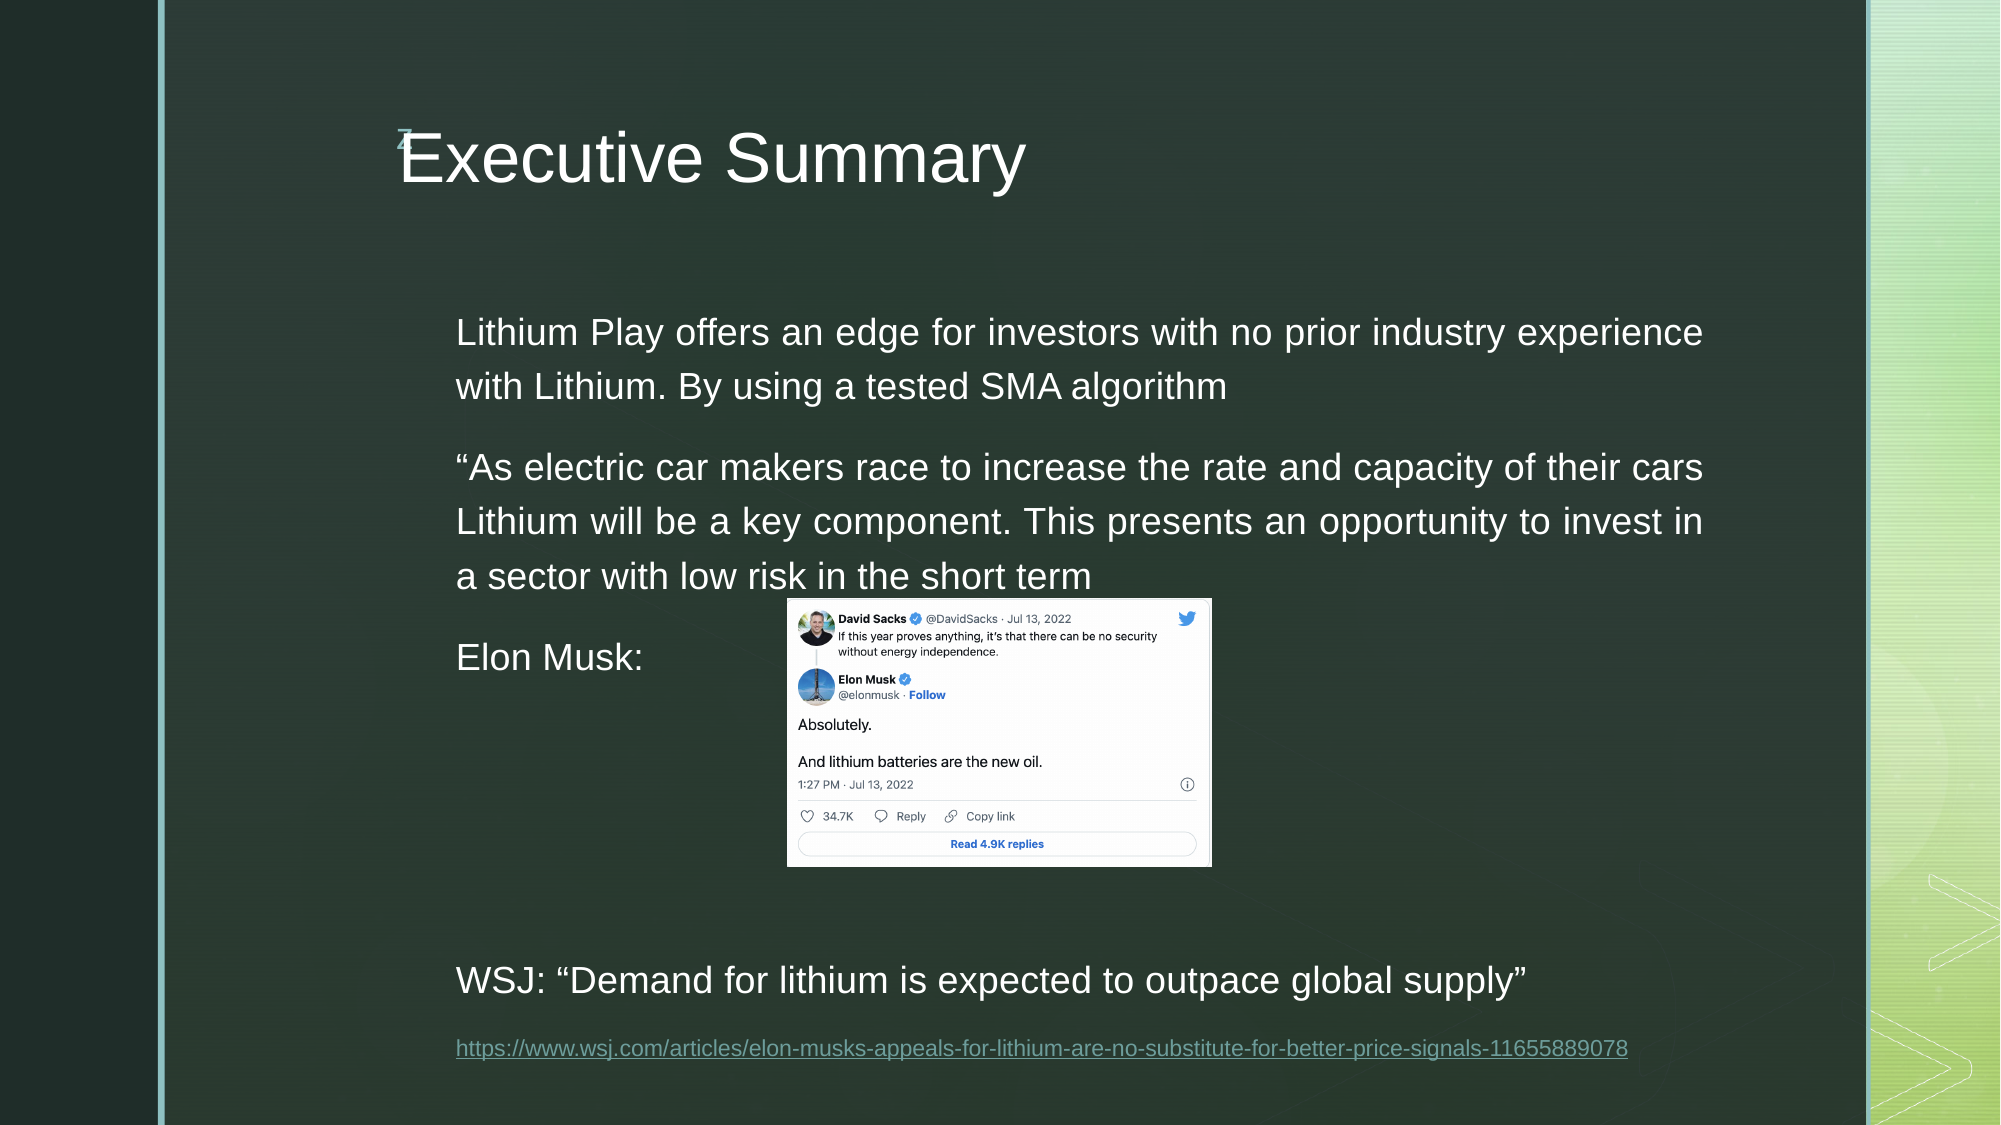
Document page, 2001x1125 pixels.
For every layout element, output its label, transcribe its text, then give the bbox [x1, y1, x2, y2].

picture [1871, 0, 2001, 1125]
picture [787, 598, 1213, 868]
list Lithium Play offers an edge for investors with no prior industry experience with Lithium. By using a tested SMA algorithm “As electric car makers race to increase the rate and capacity of their cars Lithium will be a key component. This presents an opportunity to invest in a sector with low risk in the short term Elon Musk: WSJ: “Demand for lithium is expected to outpace global supply” https://www.wsj.com/articles/elon-musks-appeals-for-lithium-are-no-substitute-for-better-price-signals-11655889078 [440, 290, 1720, 1072]
title Executive Summary [379, 113, 1043, 291]
